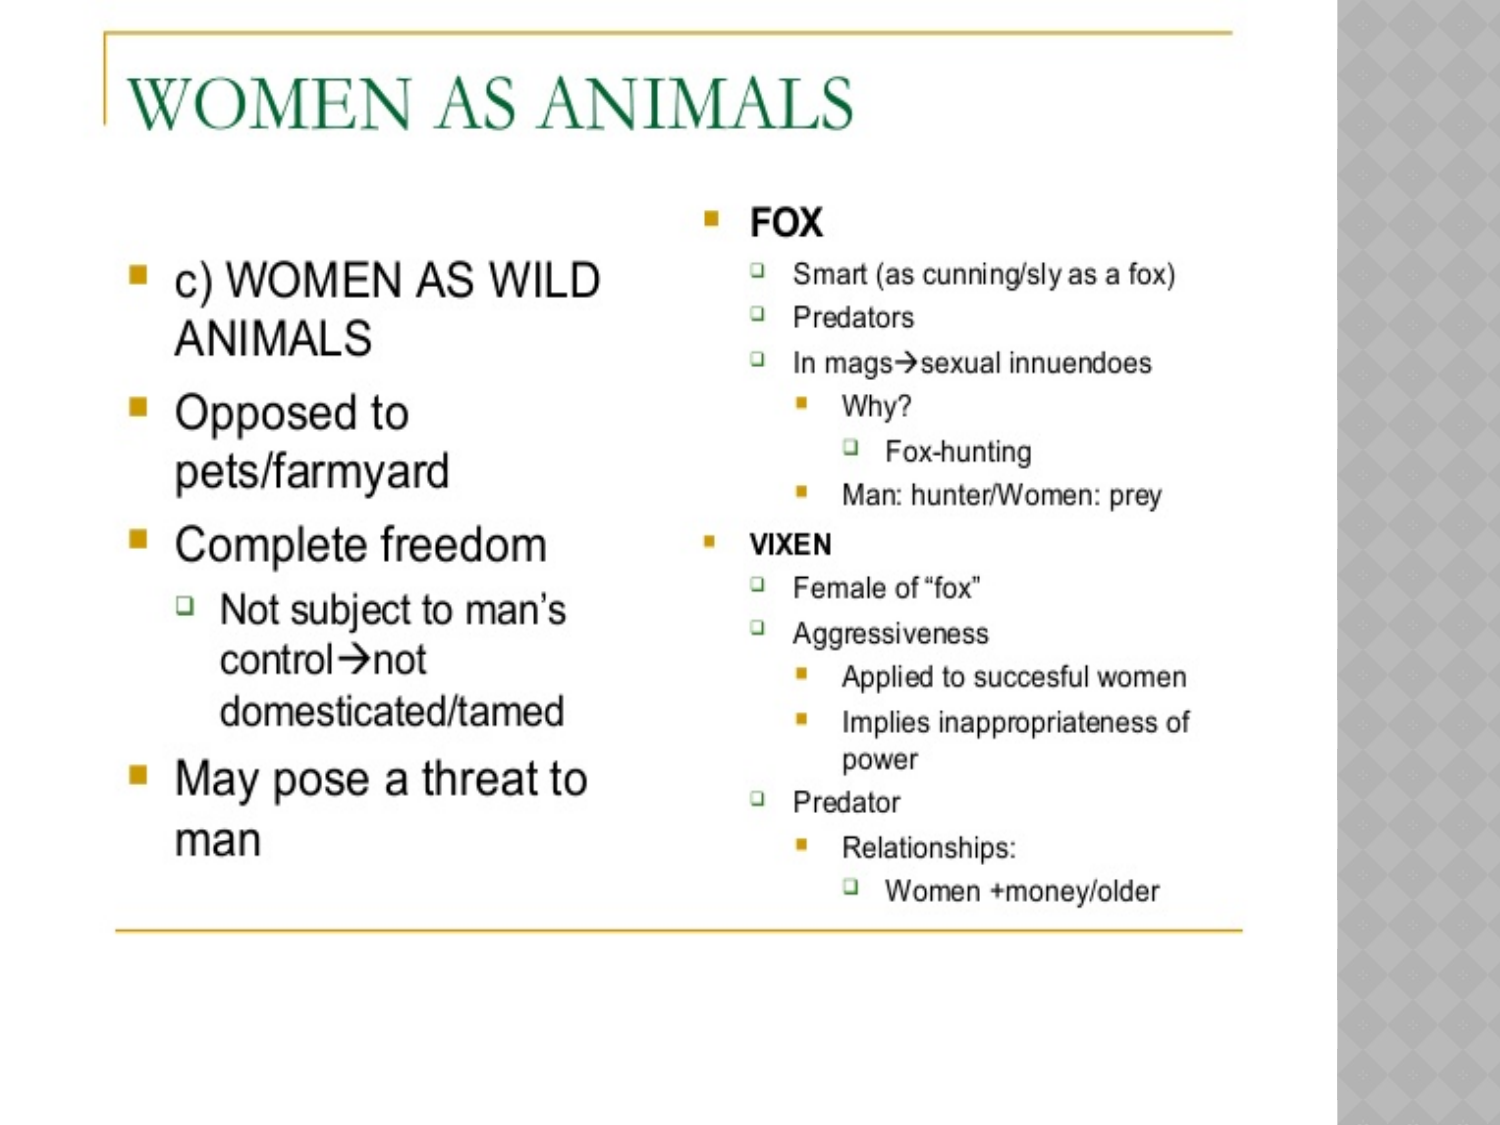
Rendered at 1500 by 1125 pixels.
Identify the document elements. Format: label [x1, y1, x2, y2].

list [52, 0, 1306, 1037]
